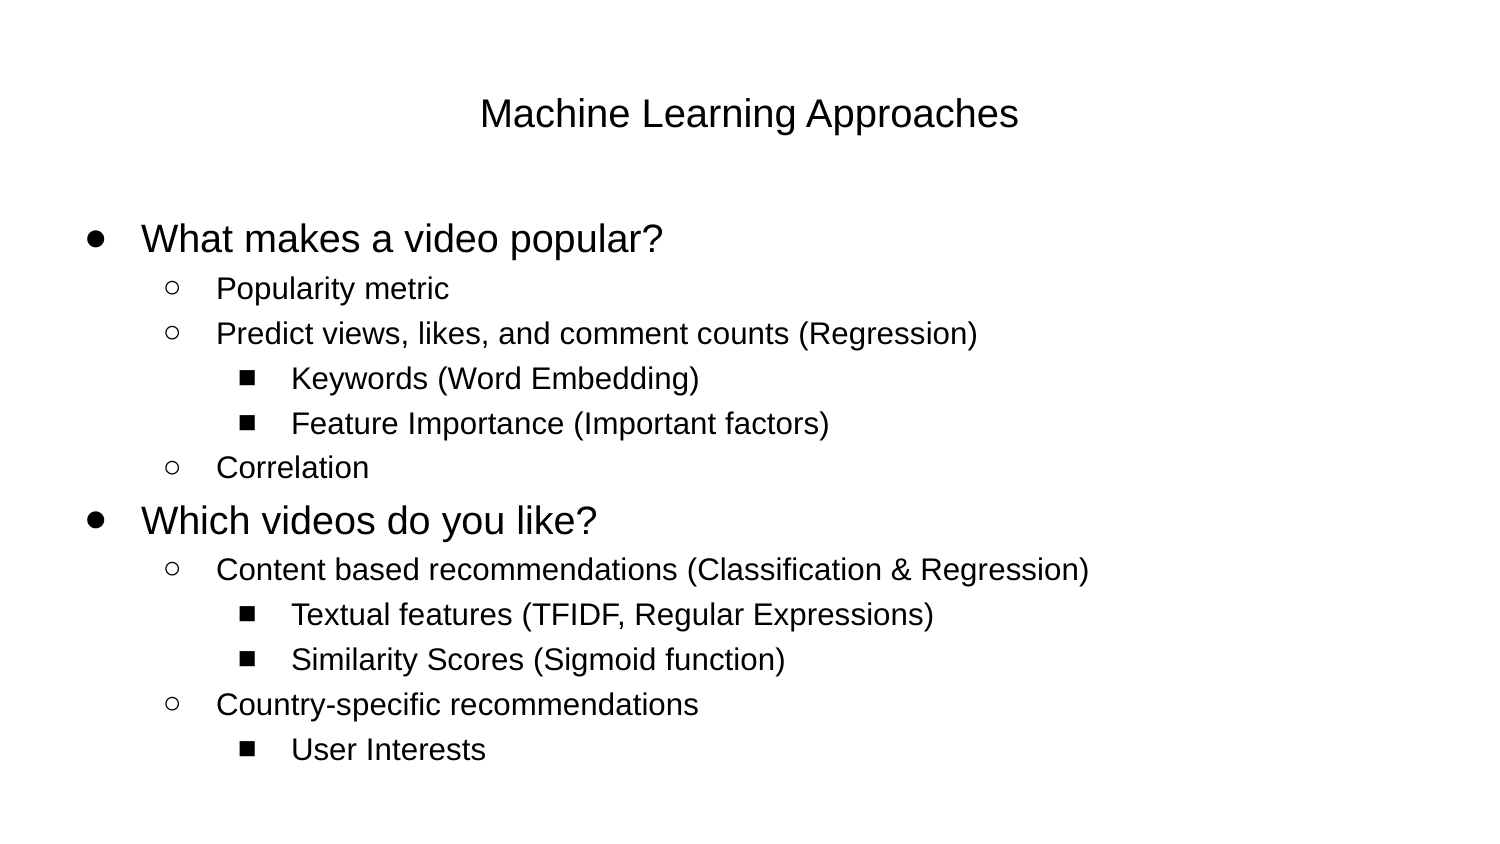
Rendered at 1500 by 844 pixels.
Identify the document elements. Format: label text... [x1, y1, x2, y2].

title Machine Learning Approaches [51, 72, 1449, 167]
list What makes a video popular? Popularity metric Predict views, likes, and comment counts (Regression) Keywords (Word Embedding) Feature Importance (Important factors) Correlation Which videos do you like? Content based recommendations (Classification & Regression) Textual features (TFIDF, Regular Expressions) Similarity Scores (Sigmoid function) Country-specific recommendations User Interests [51, 189, 1449, 844]
